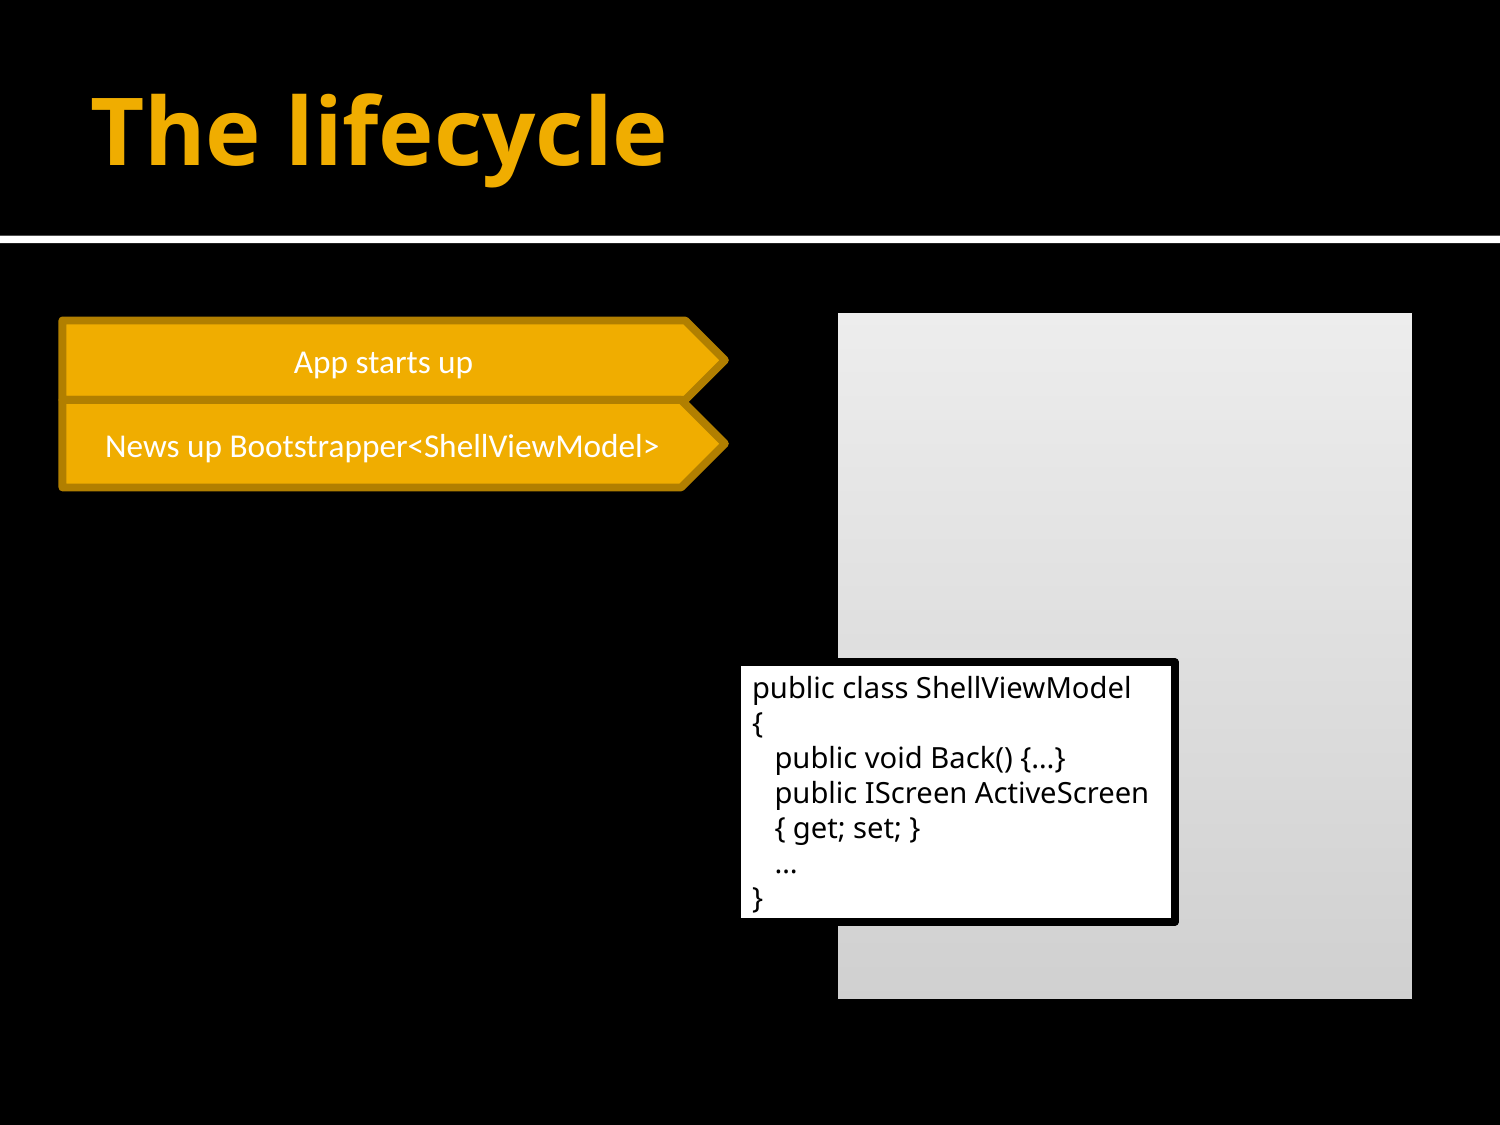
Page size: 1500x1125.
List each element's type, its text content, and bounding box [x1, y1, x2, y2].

text_box [837, 312, 1413, 1000]
text_box public class ShellViewModel { public void Back() {…} public IScreen ActiveScreen { get; set; } … } [733, 658, 1179, 926]
text_box News up Bootstrapper<ShellViewModel> [58, 395, 729, 492]
title The lifecycle [75, 25, 1425, 231]
text_box App starts up [58, 316, 729, 402]
